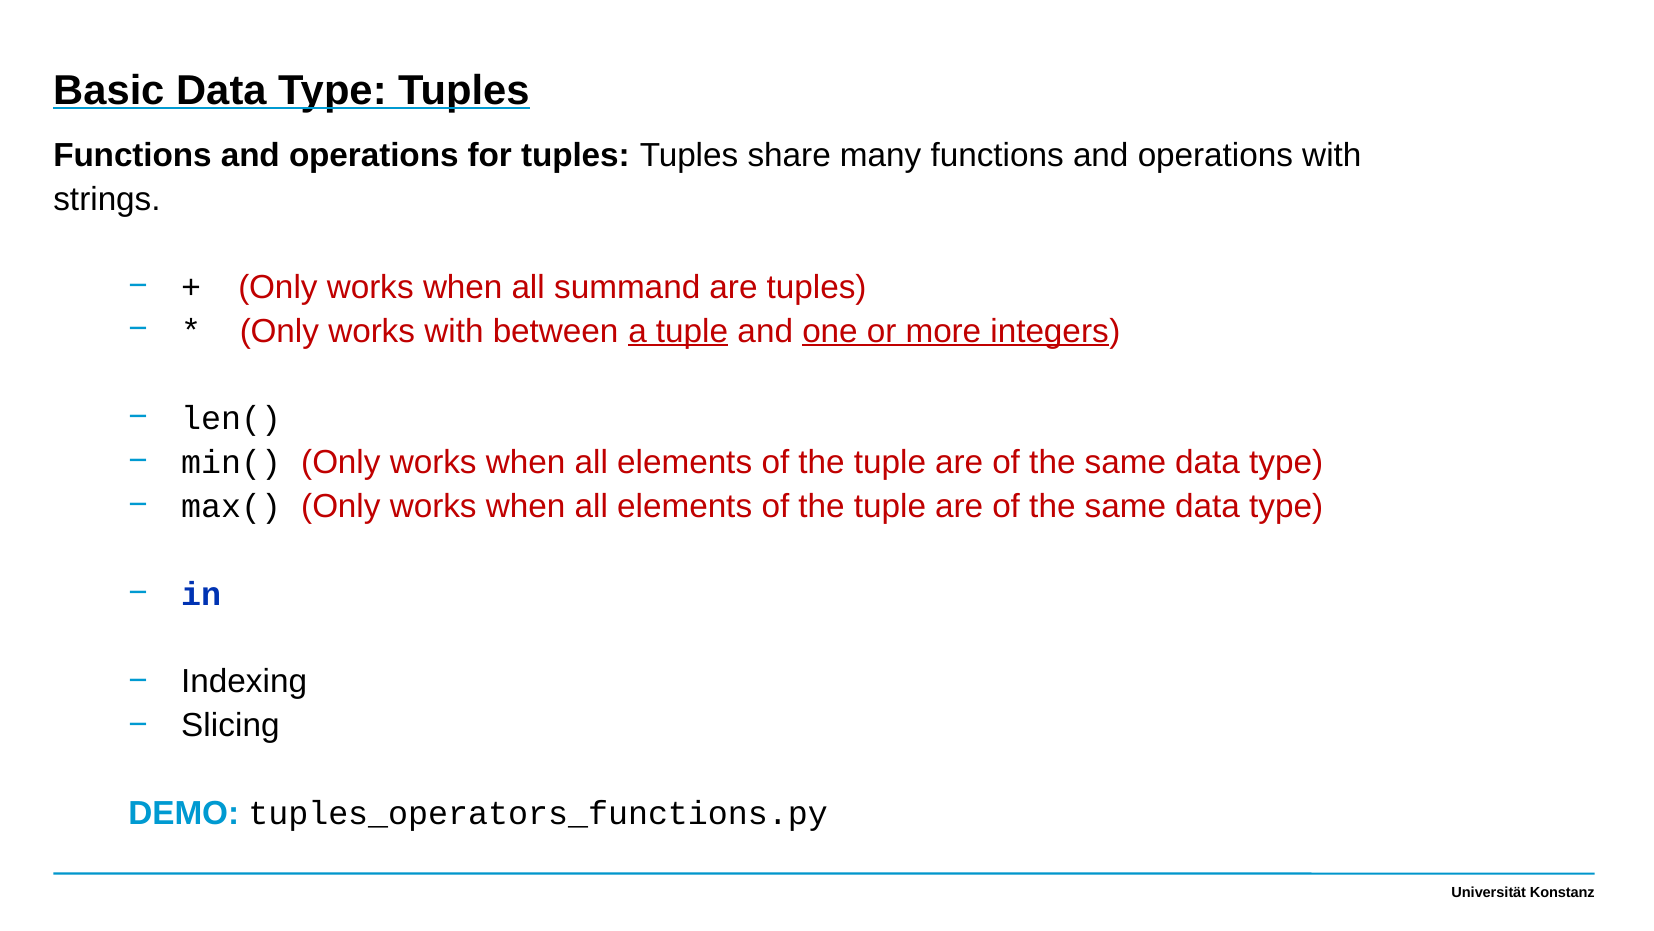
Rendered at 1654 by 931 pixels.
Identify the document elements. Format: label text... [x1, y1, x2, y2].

text_box Functions and operations for tuples: Tuples share many functions and operations with strings. + (Only works when all summand are tuples) * (Only works with between a tuple and one or more integers) len() min() (Only works when all elements of the tuple are of the same data type) max() (Only works when all elements of the tuple are of the same data type) in Indexing Slicing DEMO: tuples_operators_functions.py [53, 129, 1447, 744]
text_box Basic Data Type: Tuples [53, 66, 1093, 129]
